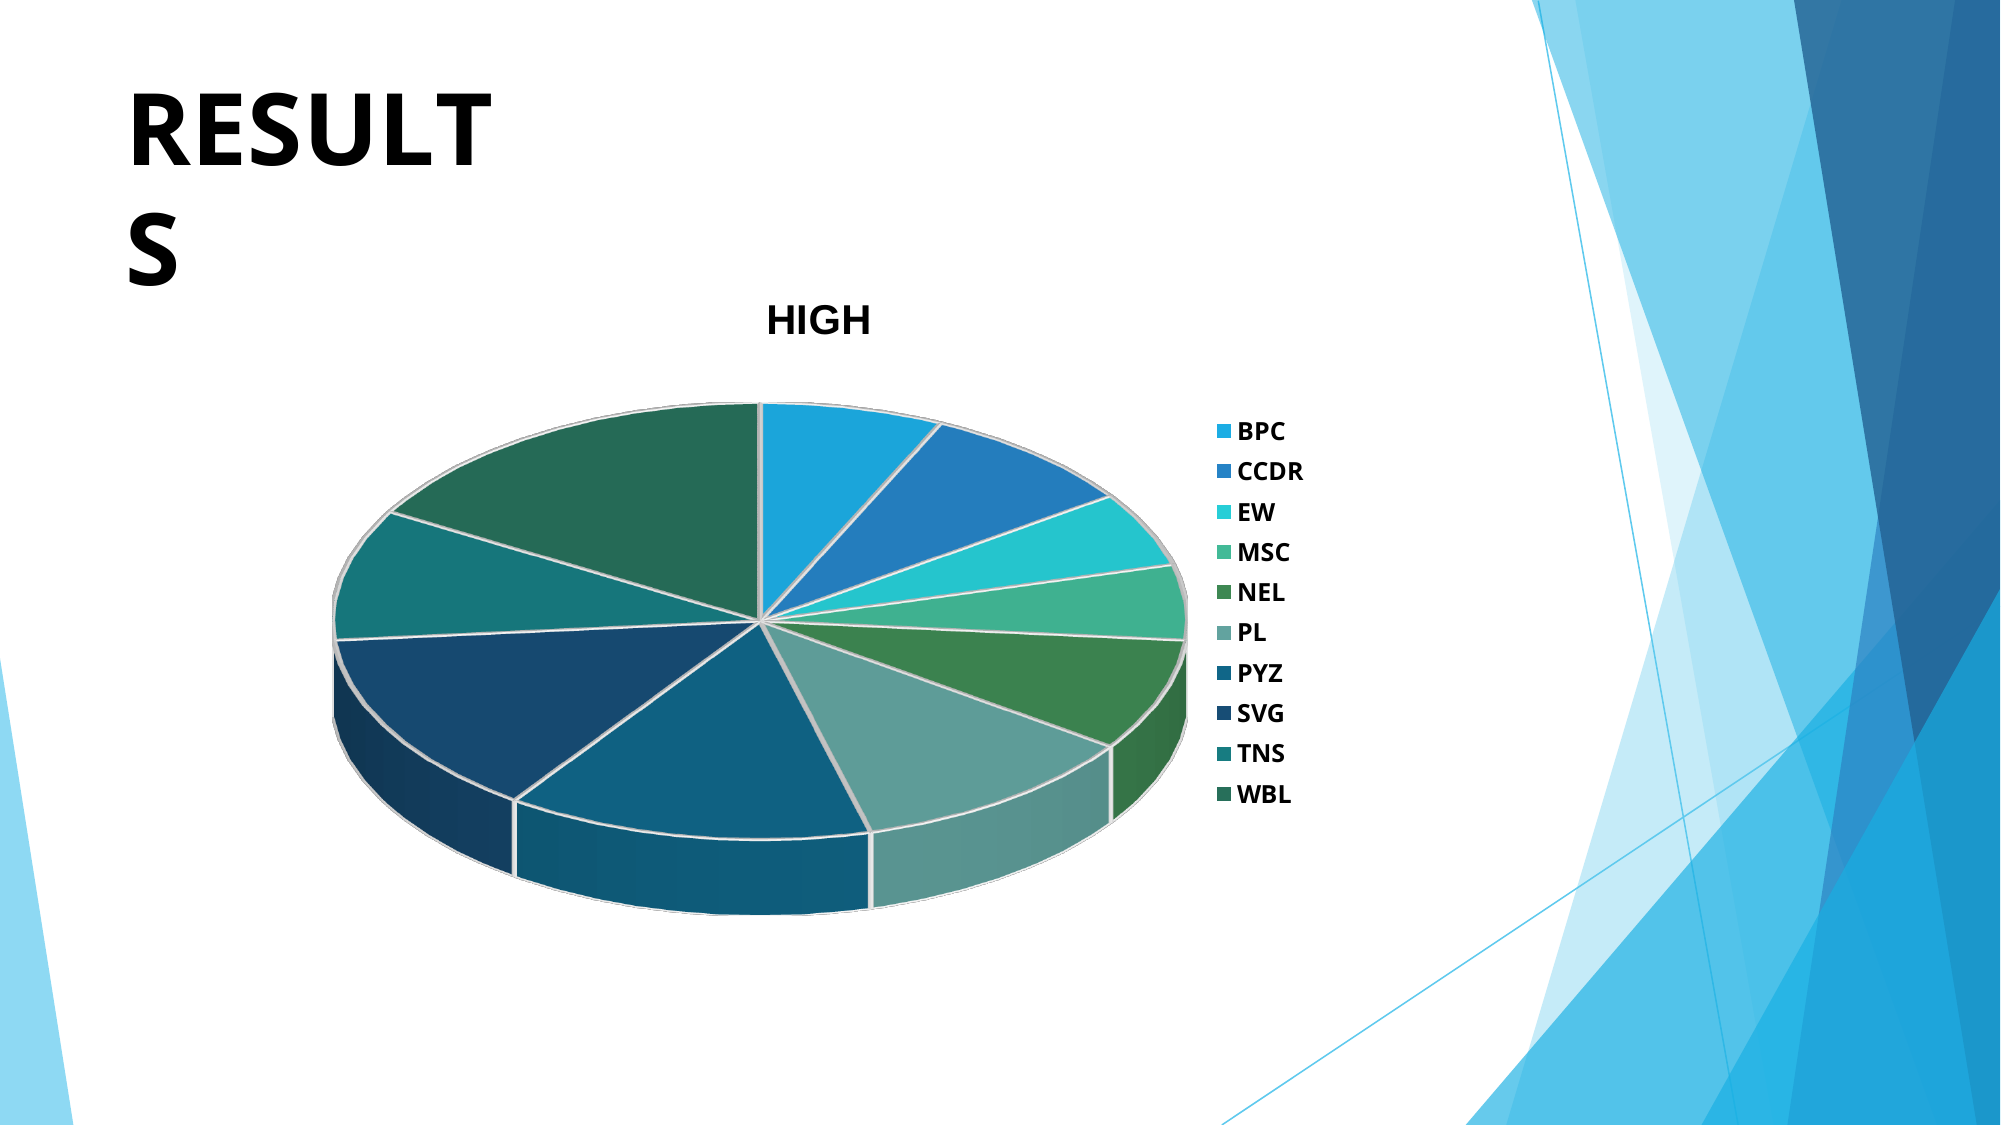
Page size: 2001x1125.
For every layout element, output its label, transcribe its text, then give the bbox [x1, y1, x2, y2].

chart [312, 262, 1325, 963]
text_box RESULTS [123, 63, 524, 306]
